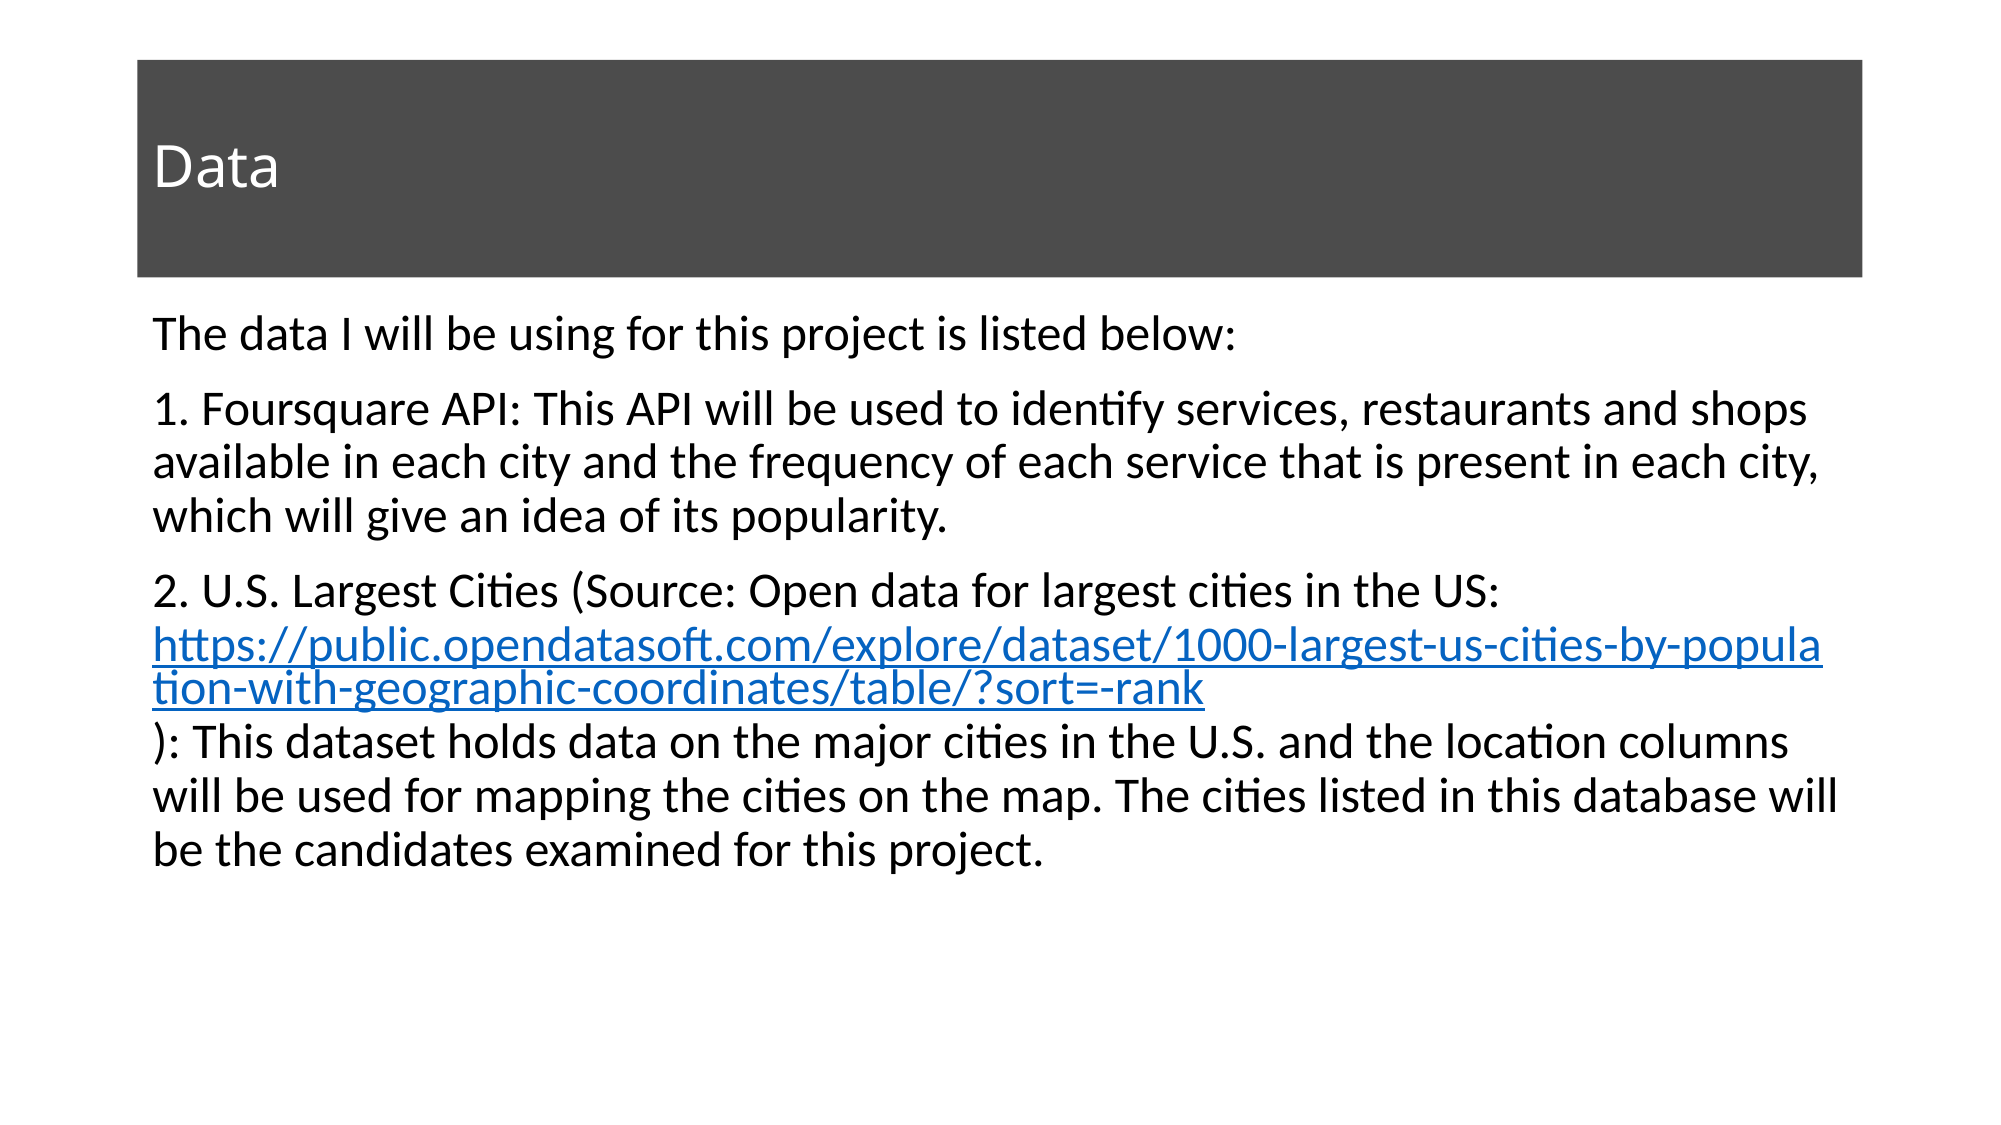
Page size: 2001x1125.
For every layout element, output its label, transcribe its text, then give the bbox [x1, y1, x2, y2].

list The data I will be using for this project is listed below: 1. Foursquare API: This API will be used to identify services, restaurants and shops available in each city and the frequency of each service that is present in each city, which will give an idea of its popularity. 2. U.S. Largest Cities (Source: Open data for largest cities in the US: https://public.opendatasoft.com/explore/dataset/1000-largest-us-cities-by-population-with-geographic-coordinates/table/?sort=-rank): This dataset holds data on the major cities in the U.S. and the location columns will be used for mapping the cities on the map. The cities listed in this database will be the candidates examined for this project. [137, 299, 1863, 1014]
title Data [137, 59, 1863, 278]
